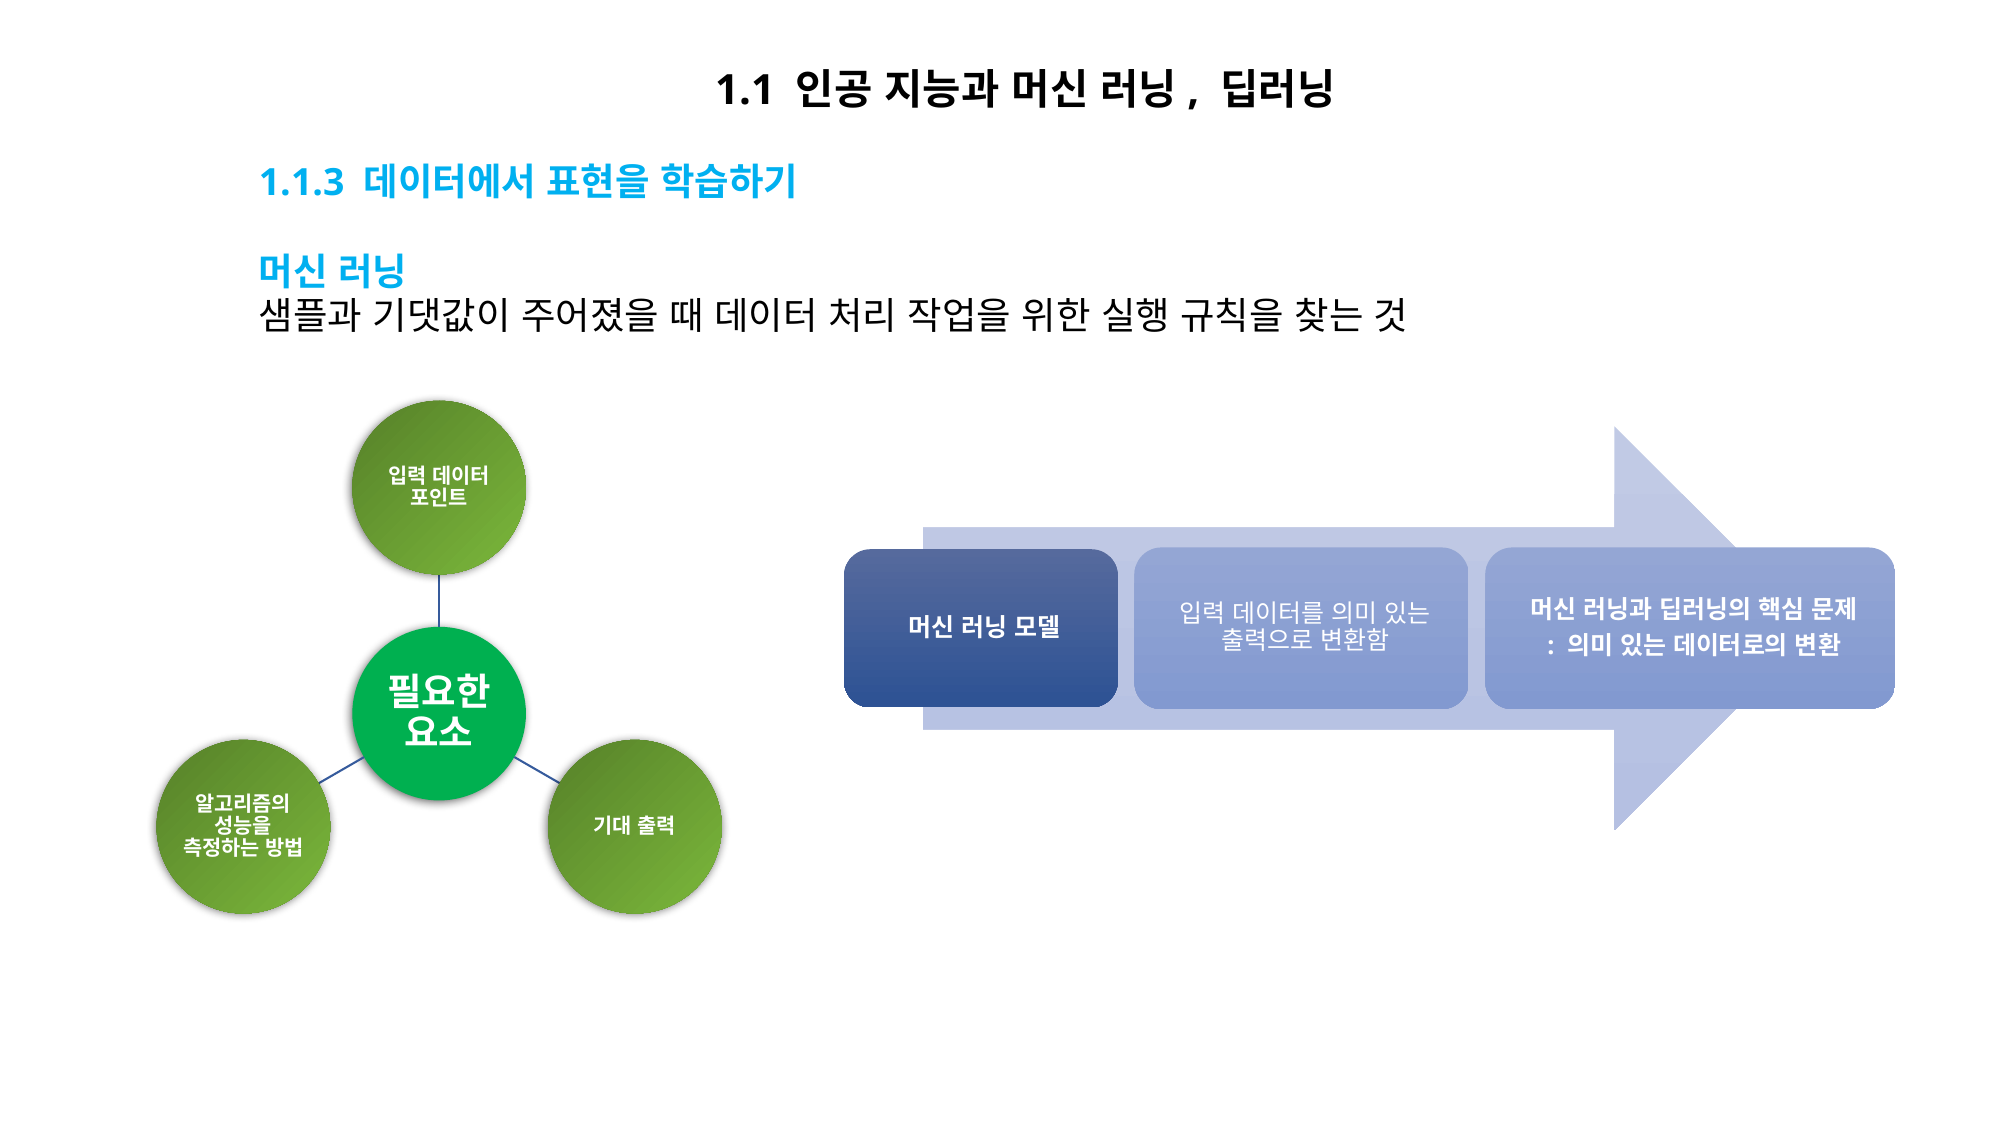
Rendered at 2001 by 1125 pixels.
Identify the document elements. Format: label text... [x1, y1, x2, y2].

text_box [110, 400, 768, 914]
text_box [843, 426, 1896, 831]
text_box 1.1.3 데이터에서 표현을 학습하기 머신 러닝 샘플과 기댓값이 주어졌을 때 데이터 처리 작업을 위한 실행 규칙을 찾는 것 [244, 150, 1807, 795]
text_box 1.1 인공 지능과 머신 러닝, 딥러닝 [244, 55, 1807, 121]
